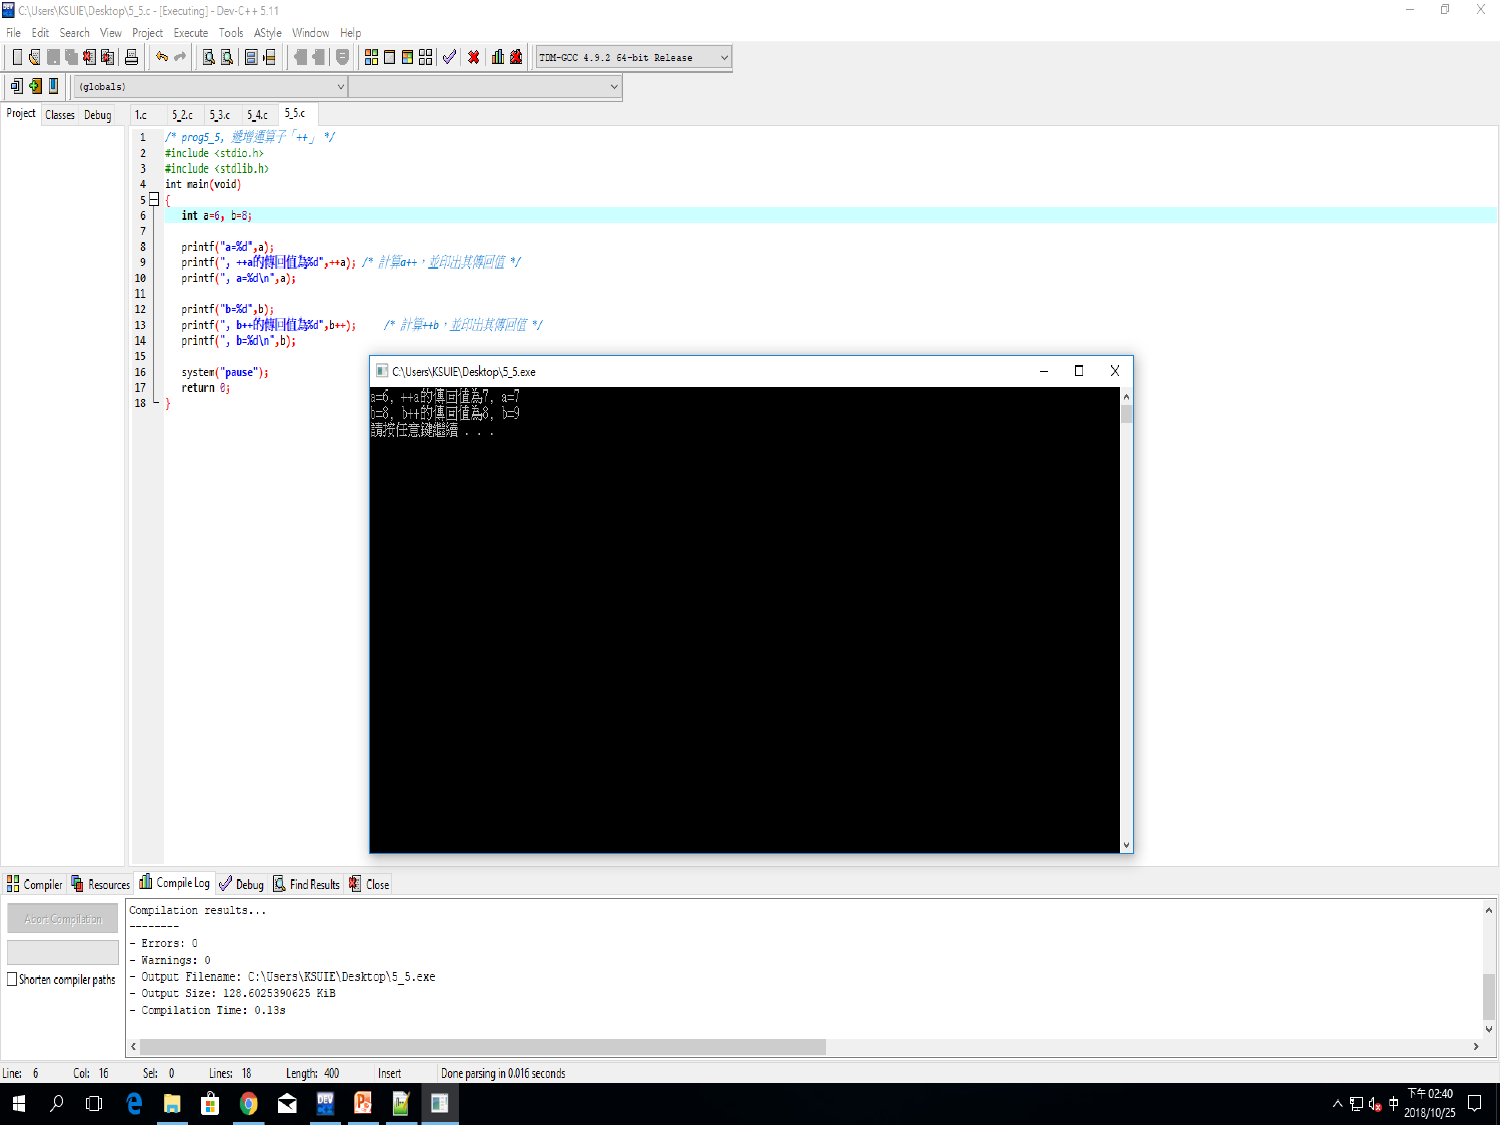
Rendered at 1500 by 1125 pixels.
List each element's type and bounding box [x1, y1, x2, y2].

list [0, 0, 1500, 1125]
